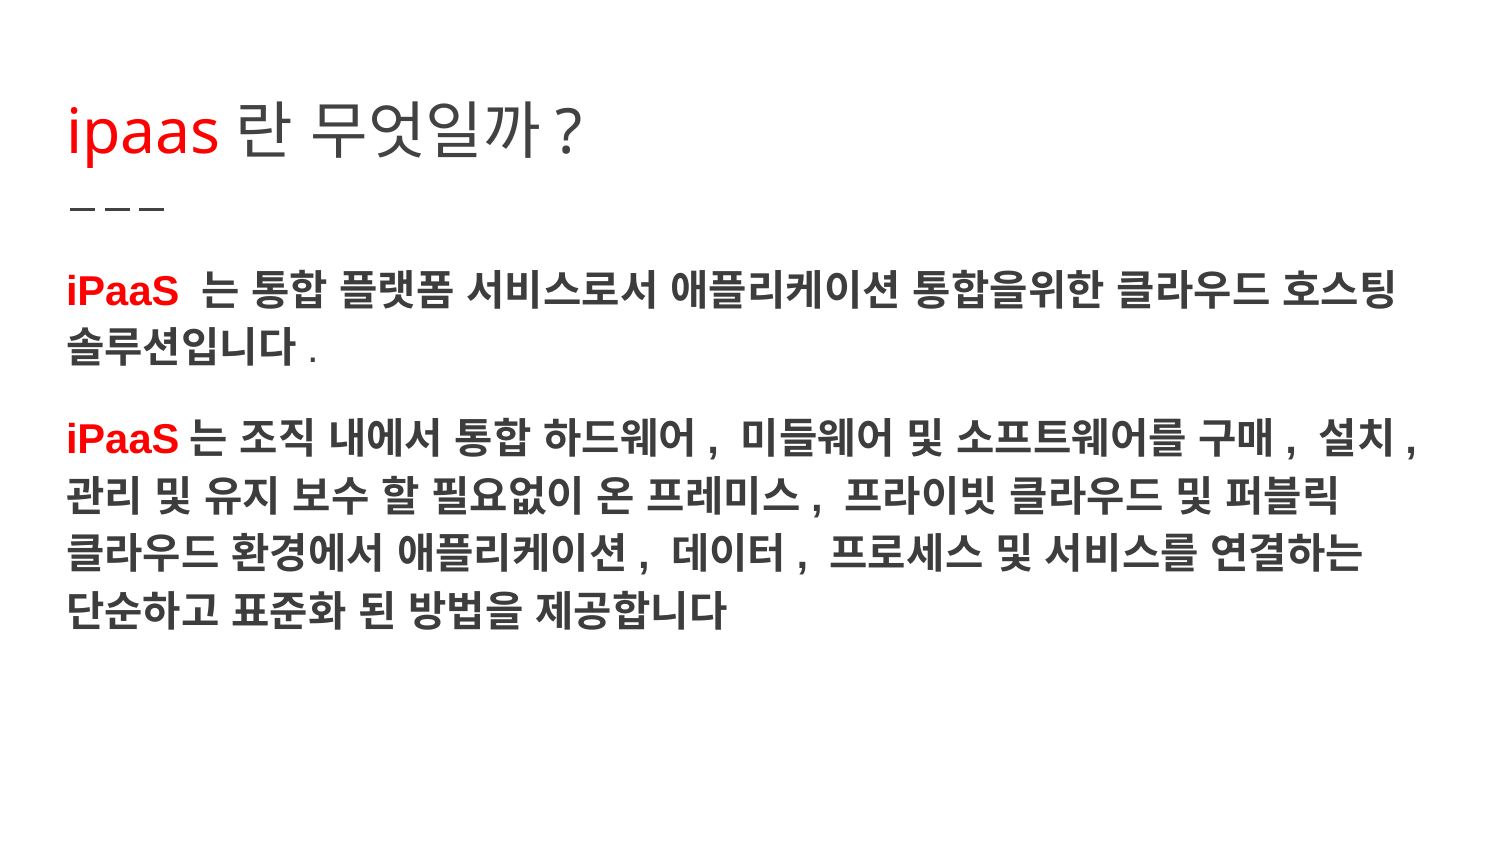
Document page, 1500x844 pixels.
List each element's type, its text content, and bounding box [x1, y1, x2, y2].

title ipaas란 무엇일까? [51, 61, 1449, 182]
list iPaaS 는 통합 플랫폼 서비스로서 애플리케이션 통합을위한 클라우드 호스팅 솔루션입니다. iPaaS는 조직 내에서 통합 하드웨어, 미들웨어 및 소프트웨어를 구매, 설치, 관리 및 유지 보수 할 필요없이 온 프레미스, 프라이빗 클라우드 및 퍼블릭 클라우드 환경에서 애플리케이션, 데이터, 프로세스 및 서비스를 연결하는 단순하고 표준화 된 방법을 제공합니다 [51, 240, 1449, 750]
